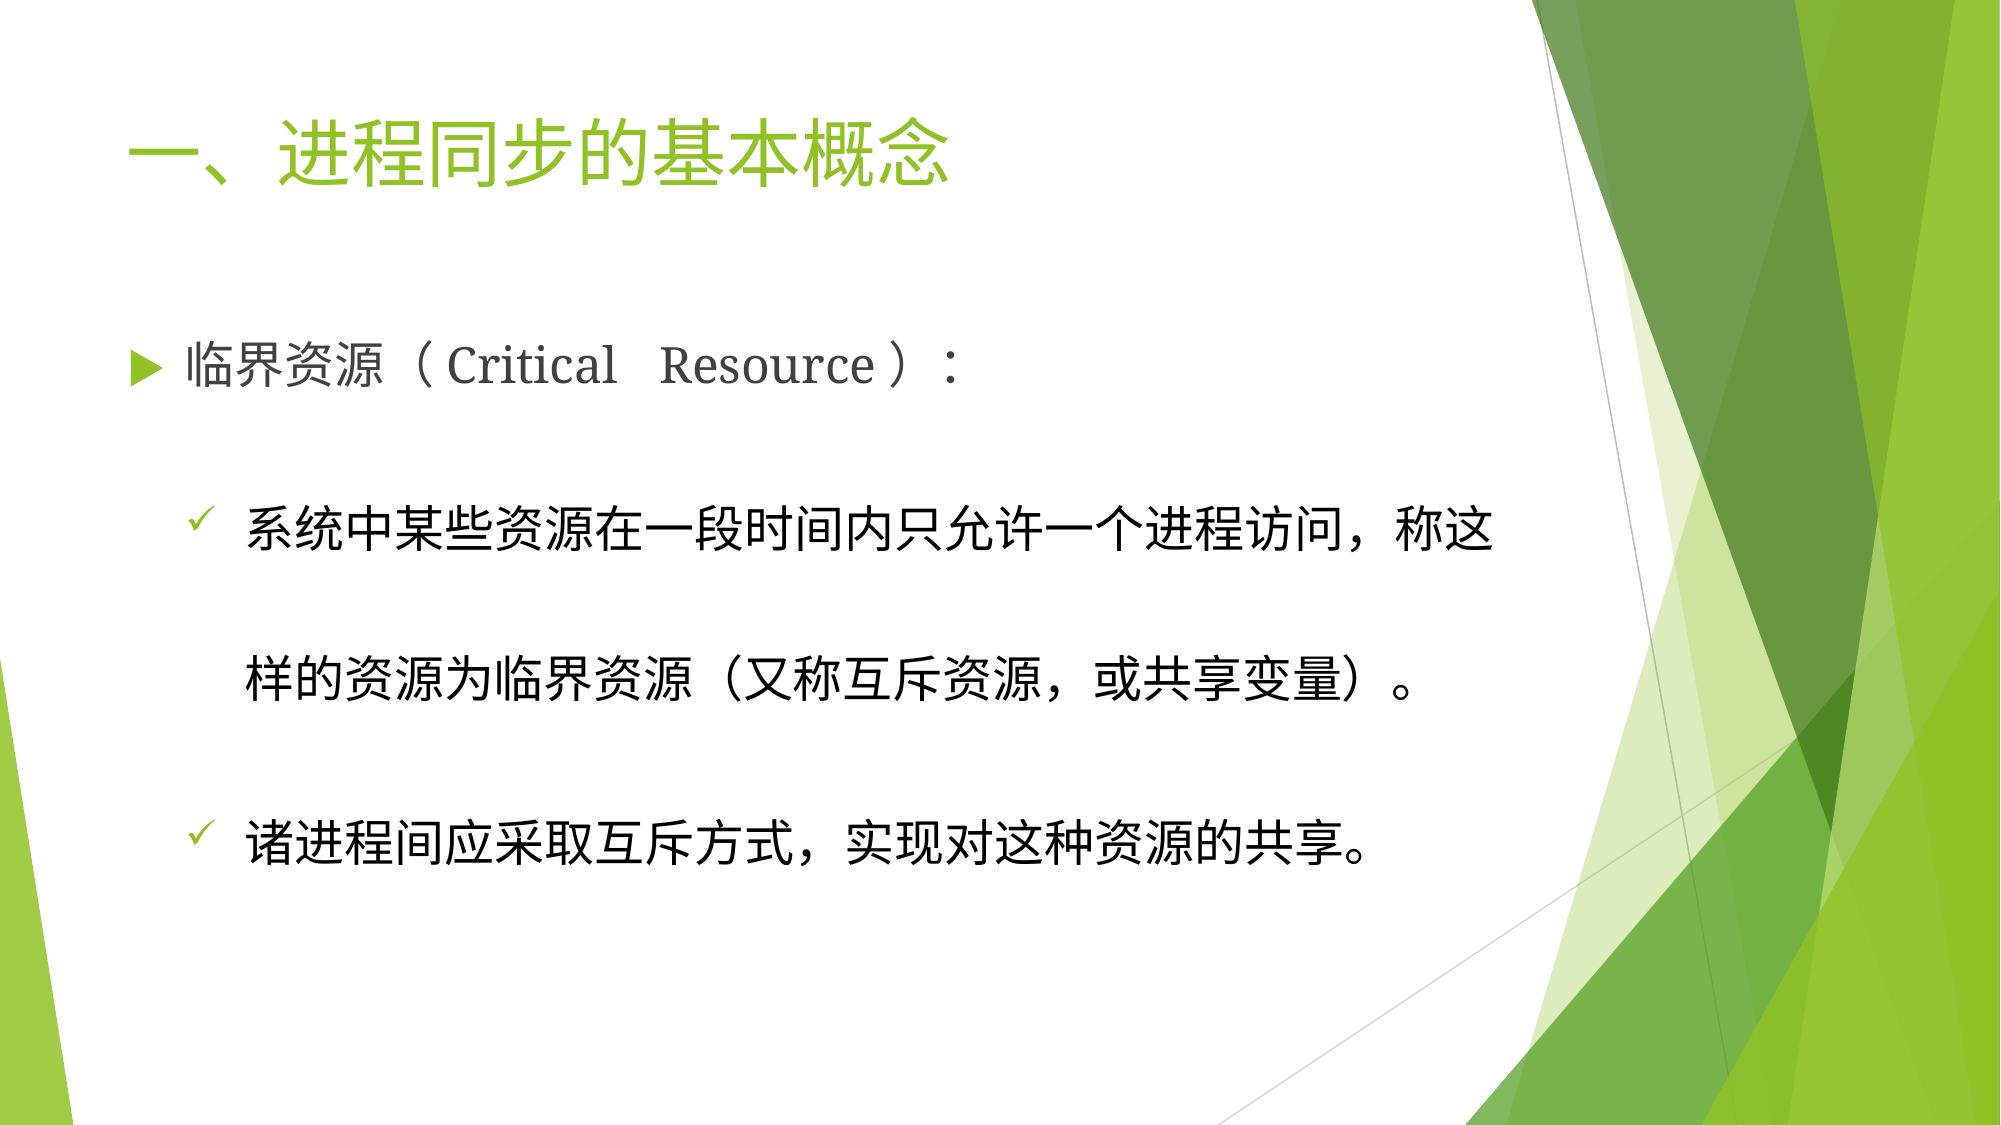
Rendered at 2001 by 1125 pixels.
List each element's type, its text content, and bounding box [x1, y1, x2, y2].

title 一、进程同步的基本概念 [124, 104, 954, 295]
text_box ▶ 临界资源（Critical Resource）： 系统中某些资源在一段时间内只允许一个进程访问，称这 样的资源为临界资源（又称互斥资源，或共享变量）。 诸进程间应采取互斥方式，实现对这种资源的共享。 [124, 331, 1497, 872]
